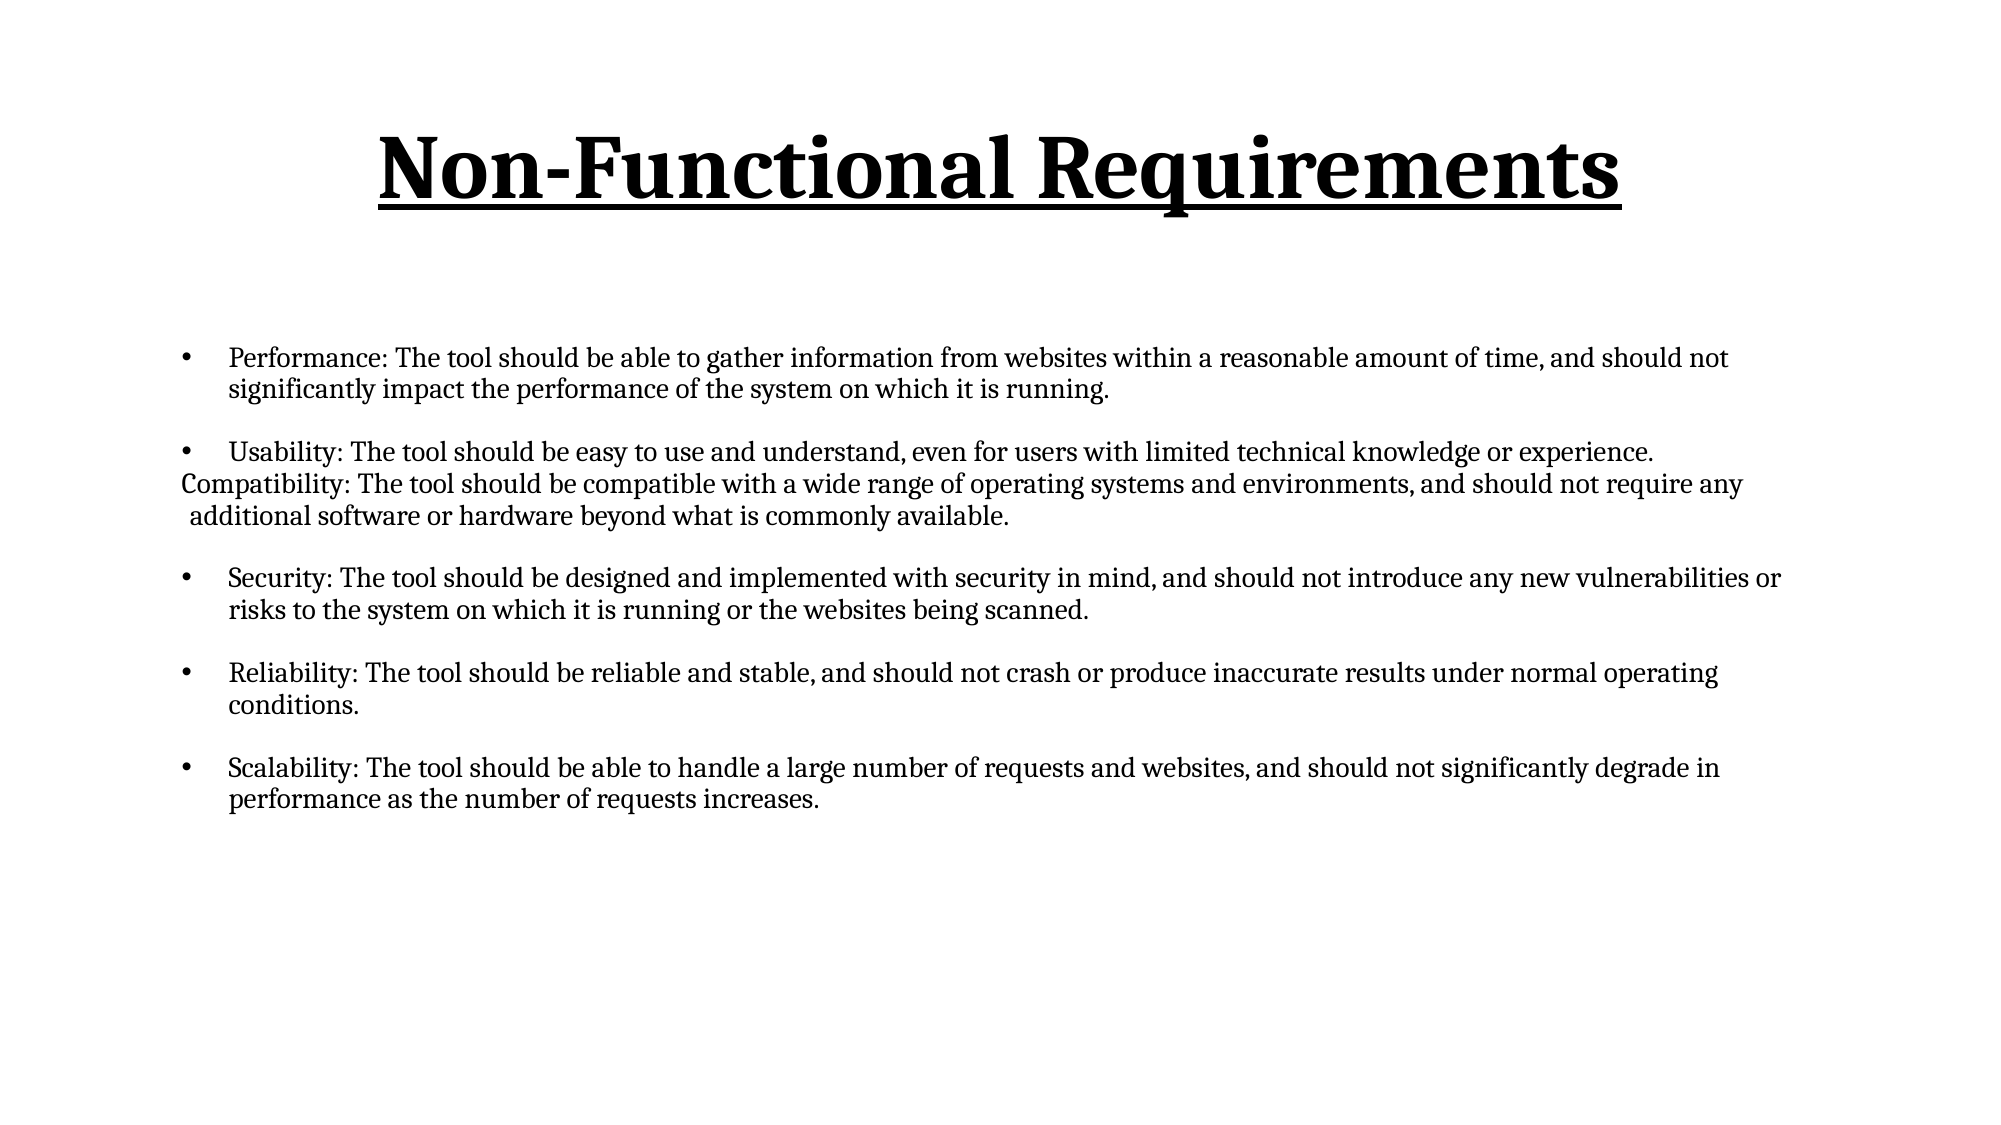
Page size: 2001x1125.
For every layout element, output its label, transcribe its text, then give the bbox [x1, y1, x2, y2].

title Non-Functional Requirements [137, 59, 1863, 278]
list Performance: The tool should be able to gather information from websites within a reasonable amount of time, and should not significantly impact the performance of the system on which it is running. Usability: The tool should be easy to use and understand, even for users with limited technical knowledge or experience. Compatibility: The tool should be compatible with a wide range of operating systems and environments, and should not require any additional software or hardware beyond what is commonly available. Security: The tool should be designed and implemented with security in mind, and should not introduce any new vulnerabilities or risks to the system on which it is running or the websites being scanned. Reliability: The tool should be reliable and stable, and should not crash or produce inaccurate results under normal operating conditions. Scalability: The tool should be able to handle a large number of requests and websites, and should not significantly degrade in performance as the number of requests increases. [137, 299, 1863, 1014]
